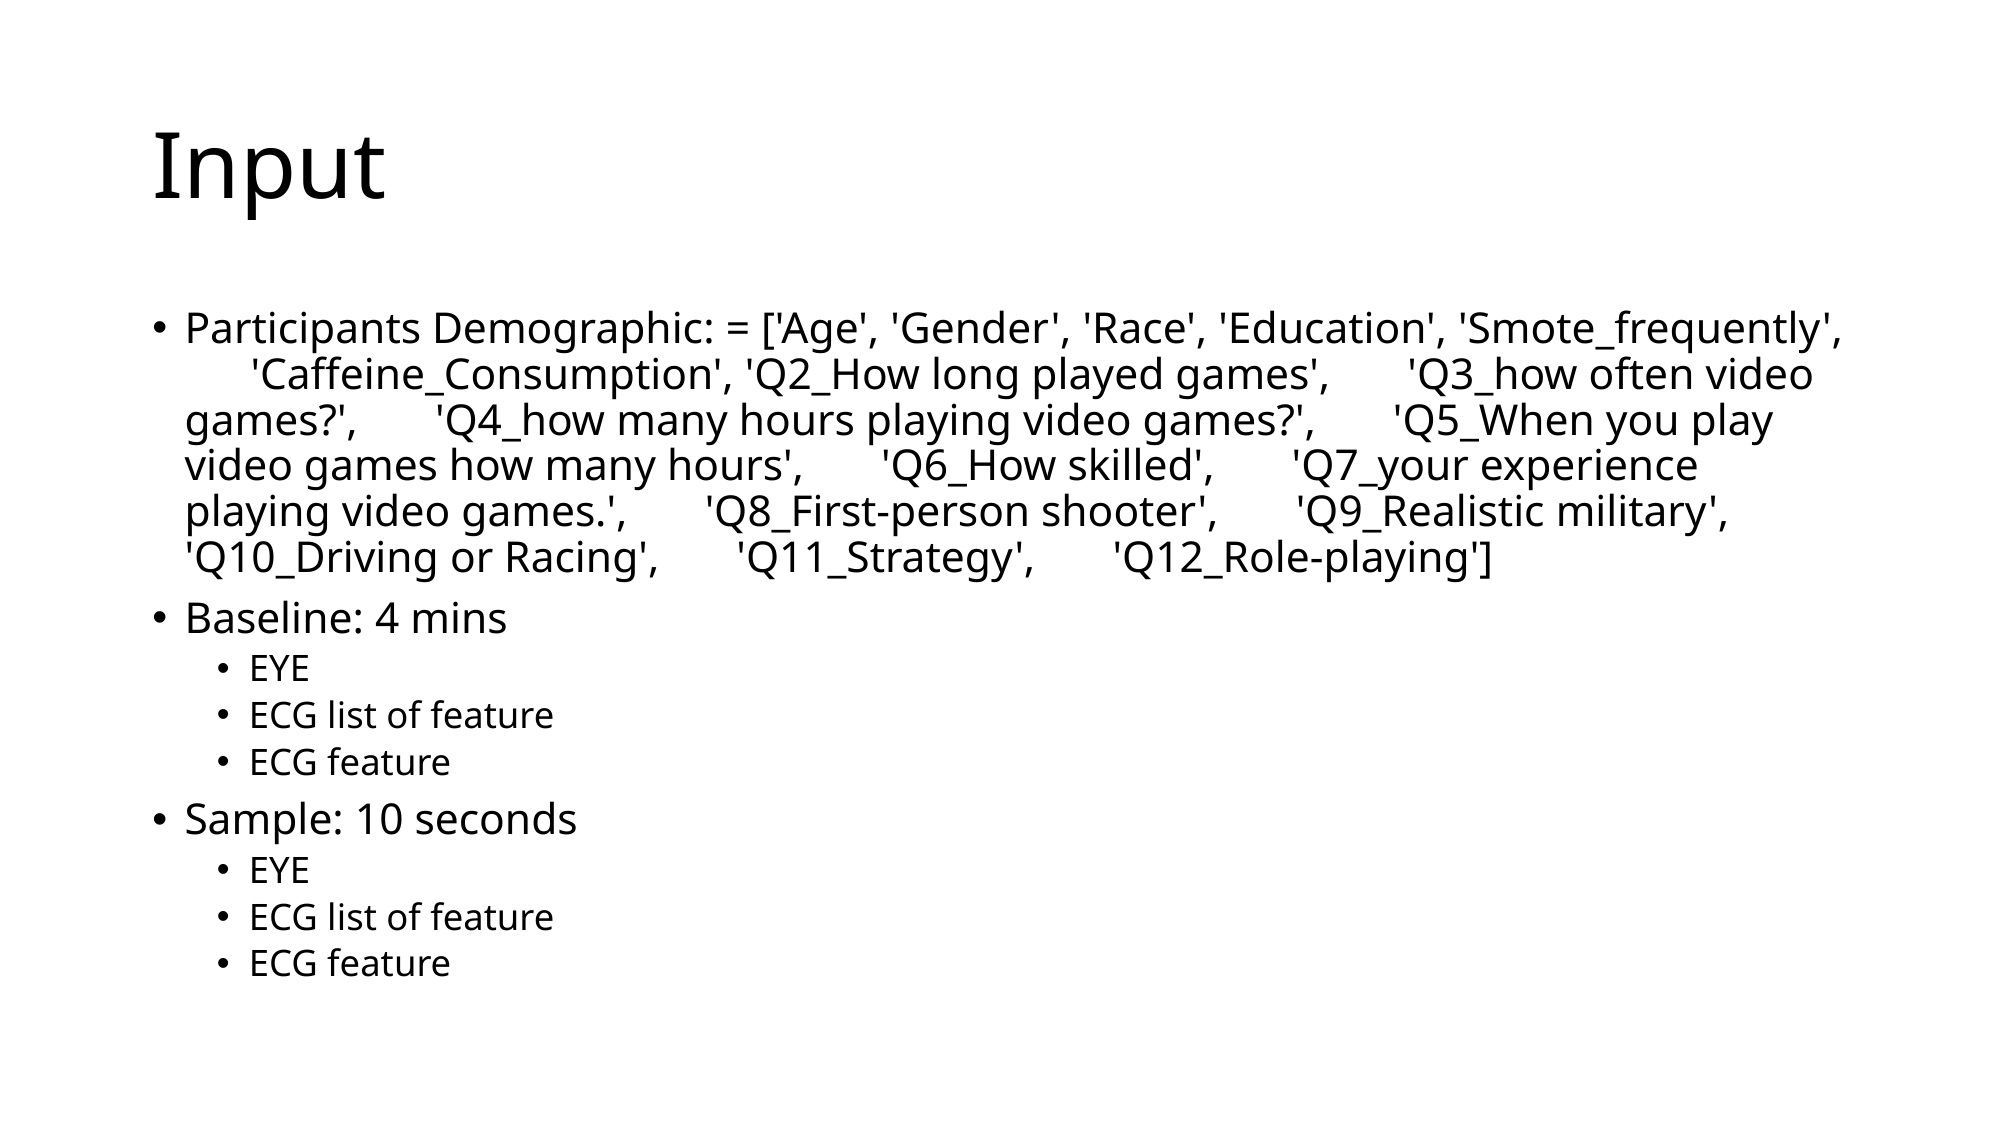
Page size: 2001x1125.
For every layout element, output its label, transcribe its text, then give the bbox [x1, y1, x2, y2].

title Input [137, 59, 1863, 278]
list Participants Demographic: = ['Age', 'Gender', 'Race', 'Education', 'Smote_frequently', 'Caffeine_Consumption', 'Q2_How long played games', 'Q3_how often video games?', 'Q4_how many hours playing video games?', 'Q5_When you play video games how many hours', 'Q6_How skilled', 'Q7_your experience playing video games.', 'Q8_First-person shooter', 'Q9_Realistic military', 'Q10_Driving or Racing', 'Q11_Strategy', 'Q12_Role-playing'] Baseline: 4 mins EYE ECG list of feature ECG feature Sample: 10 seconds EYE ECG list of feature ECG feature [137, 299, 1863, 1014]
